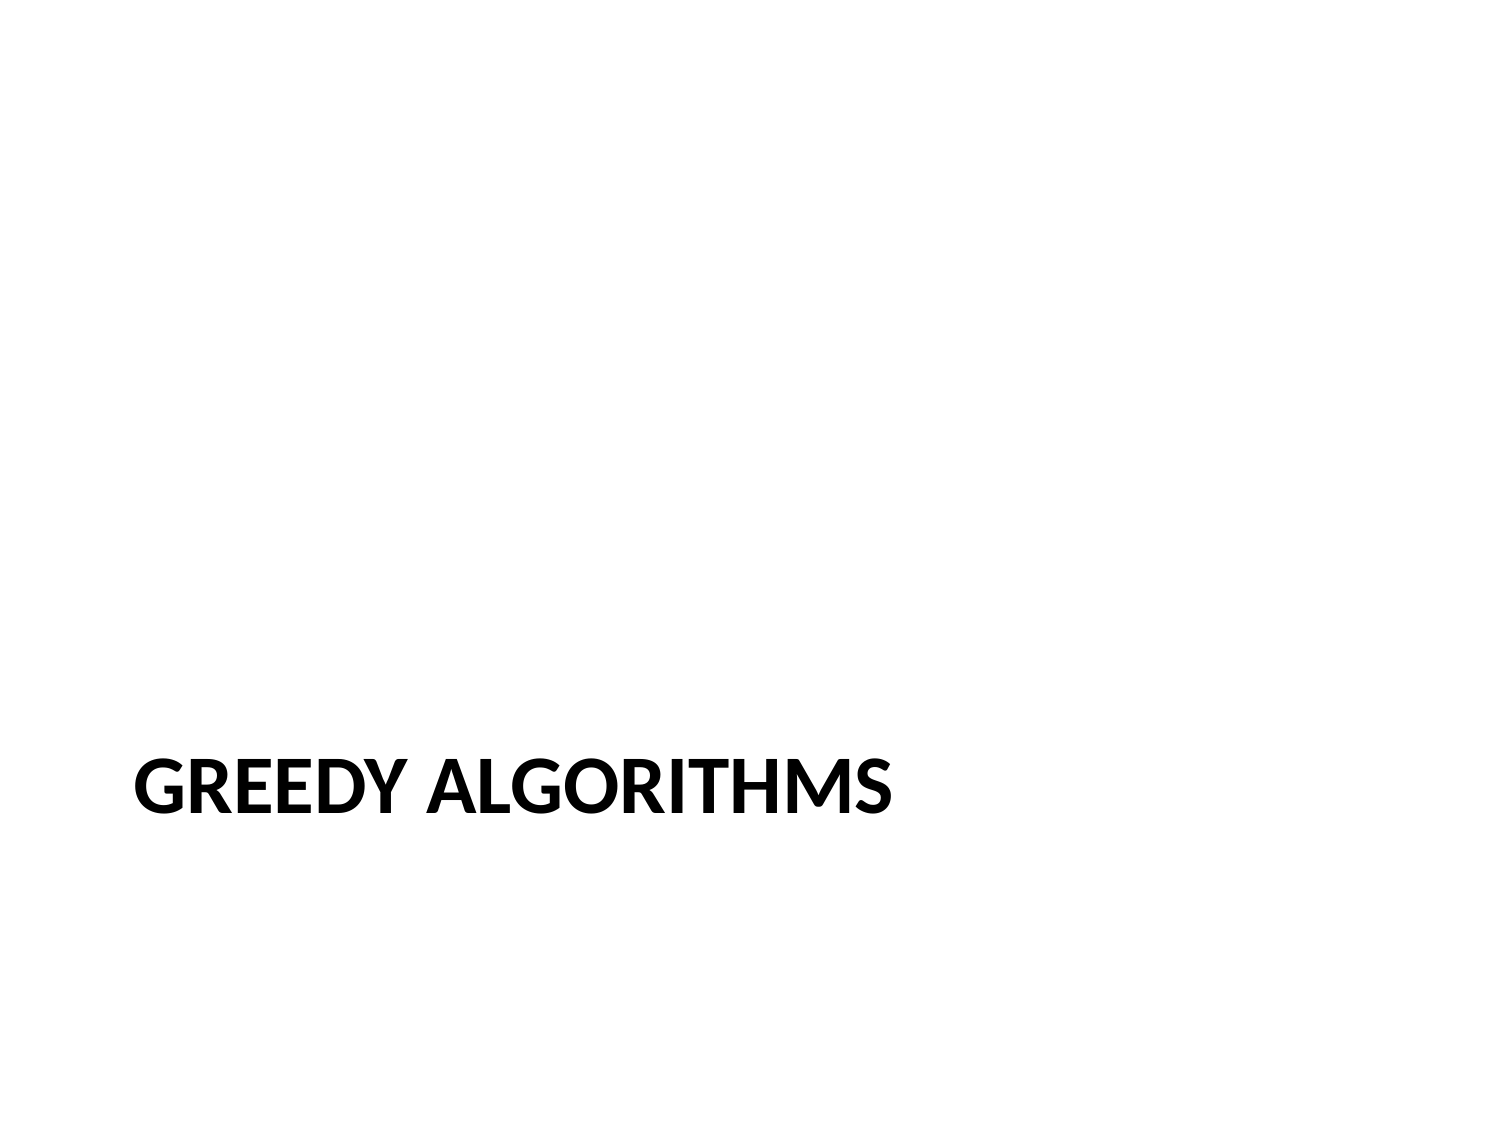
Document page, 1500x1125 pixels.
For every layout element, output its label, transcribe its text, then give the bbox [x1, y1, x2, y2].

title GREEDY ALGORITHMS [118, 722, 1394, 947]
